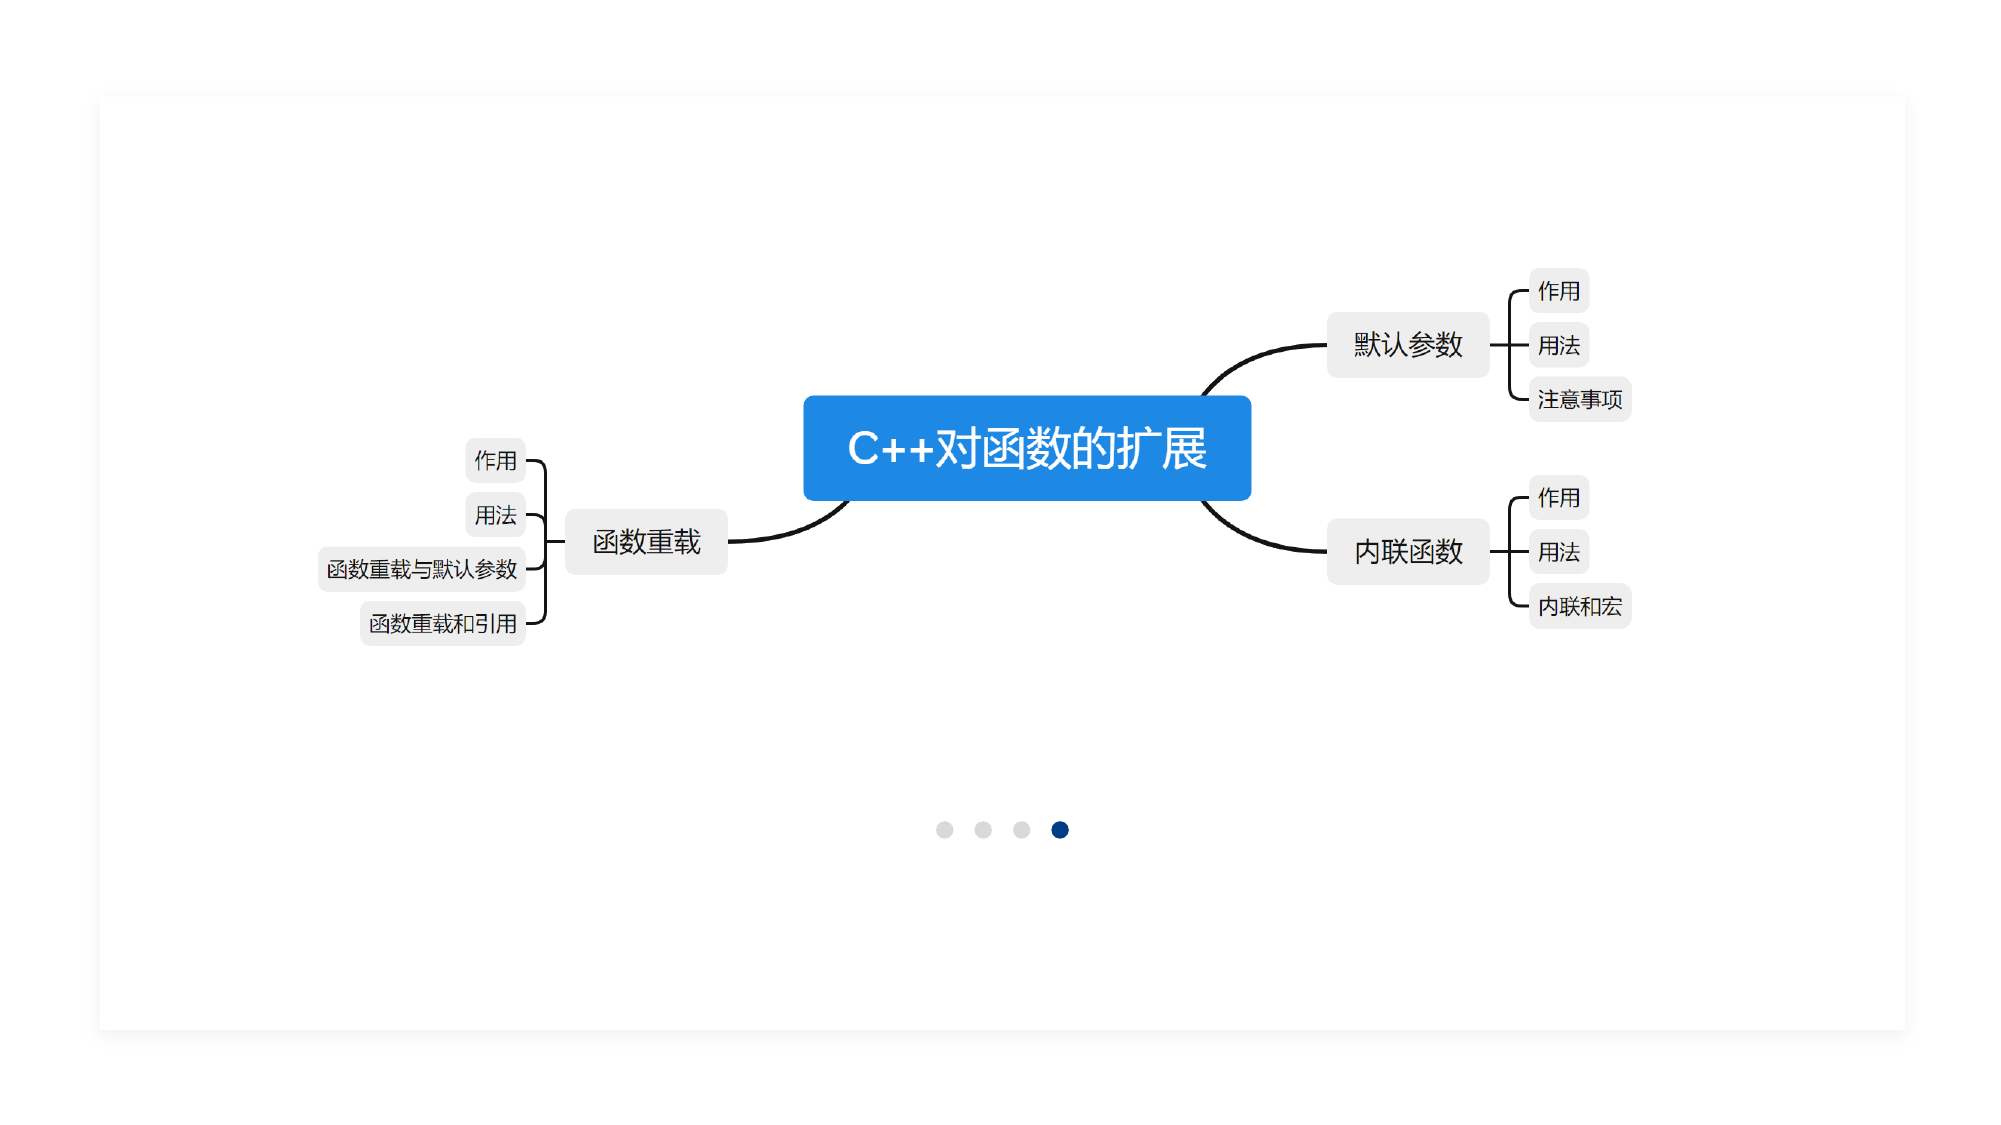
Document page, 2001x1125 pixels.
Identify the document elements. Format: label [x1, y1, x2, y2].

text_box [973, 820, 994, 840]
text_box [99, 95, 1906, 1031]
text_box [1050, 820, 1070, 840]
text_box [934, 820, 955, 840]
picture [291, 211, 1675, 669]
text_box [1011, 820, 1032, 840]
